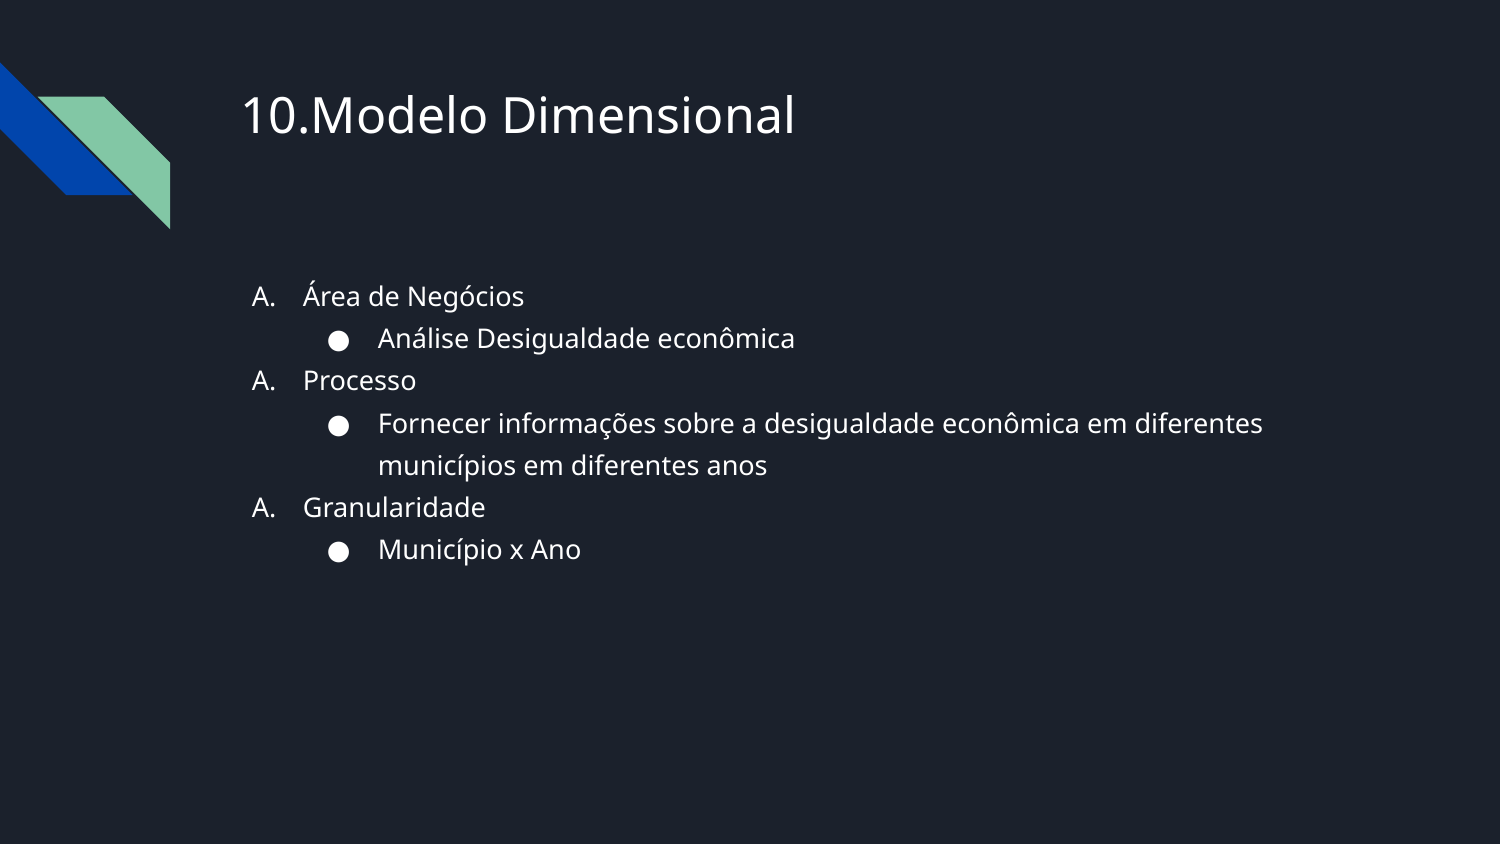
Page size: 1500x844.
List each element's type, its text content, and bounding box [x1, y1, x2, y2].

title Modelo Dimensional [212, 64, 1368, 215]
list Área de Negócios Análise Desigualdade econômica Processo Fornecer informações sobre a desigualdade econômica em diferentes municípios em diferentes anos Granularidade Município x Ano [212, 257, 1368, 735]
